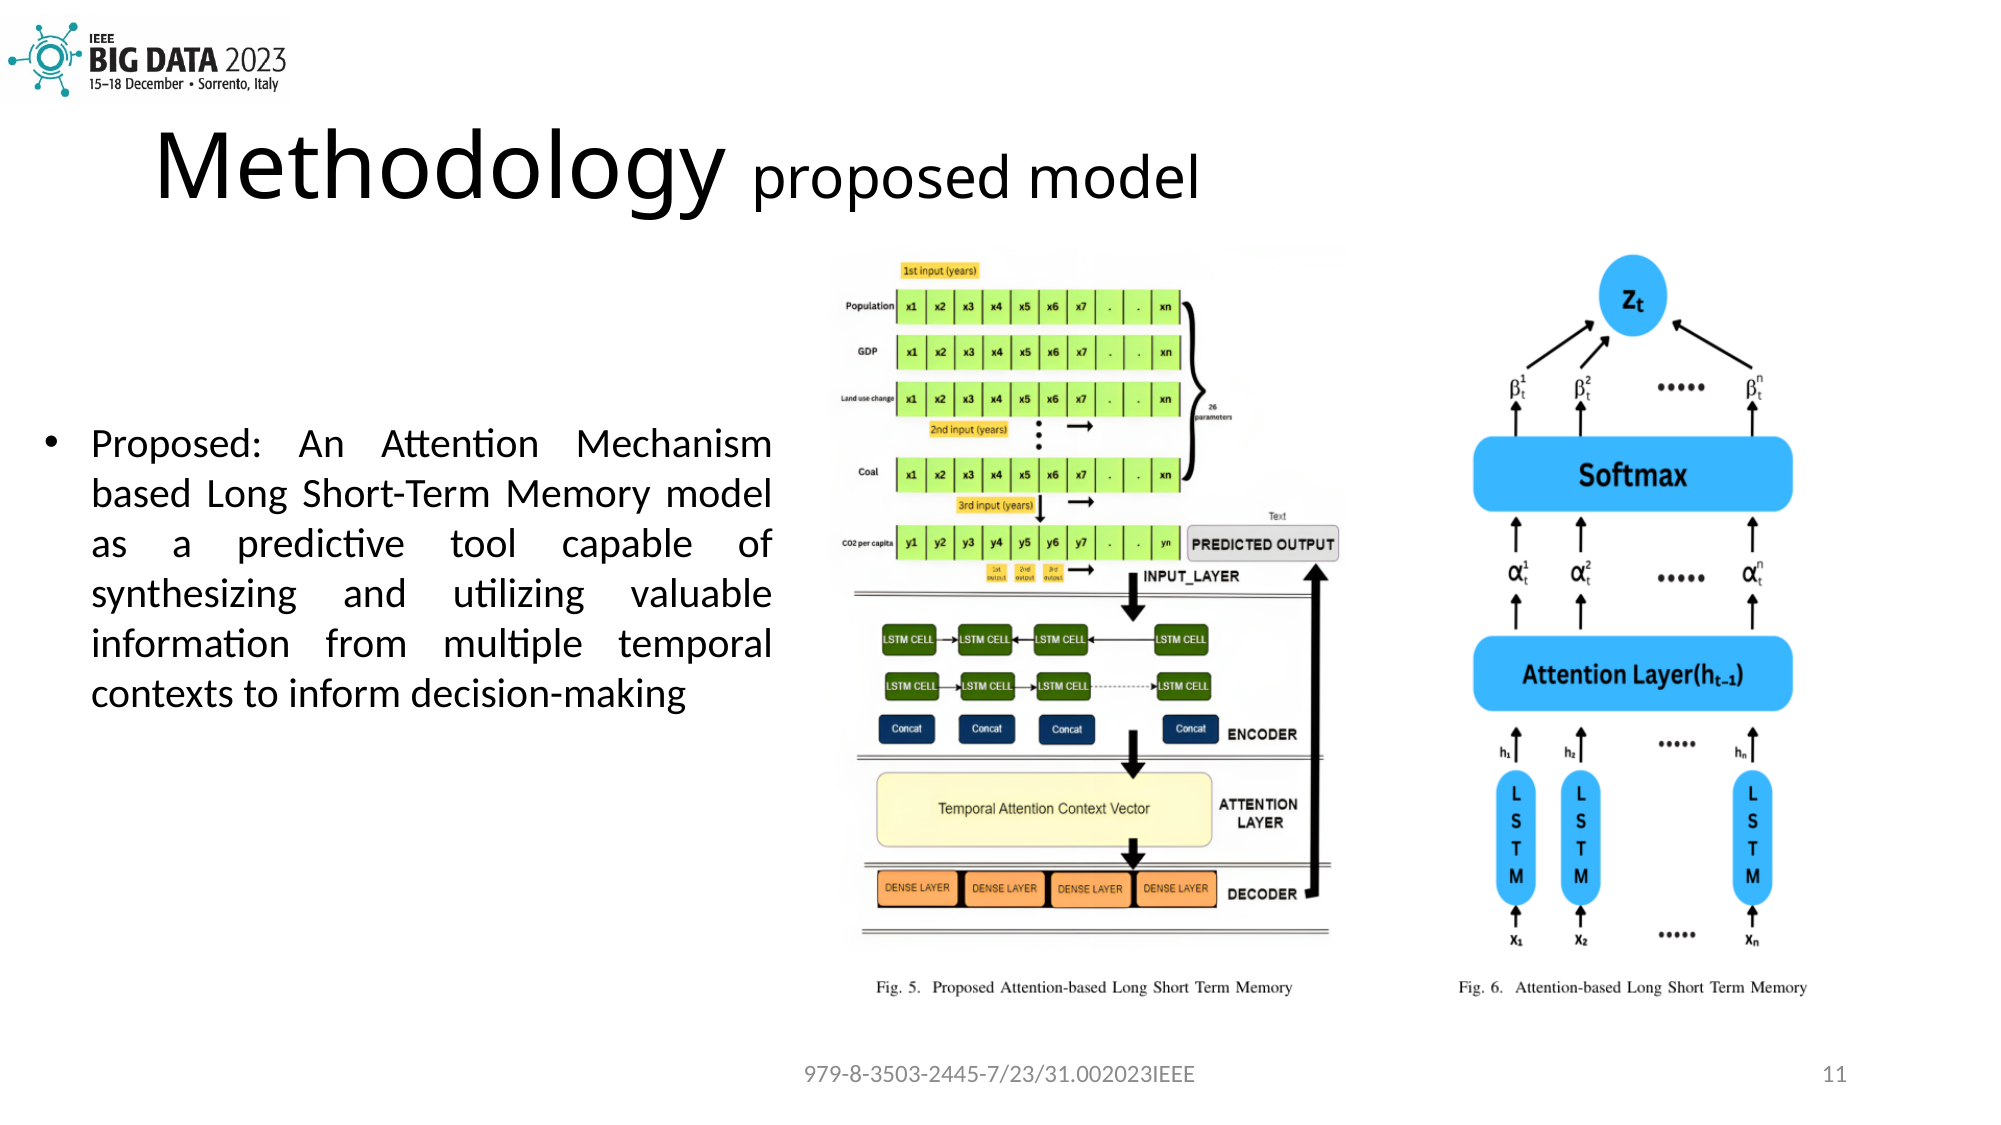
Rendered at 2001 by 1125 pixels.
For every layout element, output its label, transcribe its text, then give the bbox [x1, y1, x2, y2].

slide_number 11 [1412, 1042, 1863, 1103]
title Methodology proposed model [137, 59, 1863, 278]
text_box Proposed: An Attention Mechanism based Long Short-Term Memory model as a predictive tool capable of synthesizing and utilizing valuable information from multiple temporal contexts to inform decision-making [29, 408, 788, 724]
picture [827, 237, 1823, 1002]
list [0, 14, 293, 105]
footer 979-8-3503-2445-7/23/31.002023IEEE [662, 1042, 1338, 1103]
